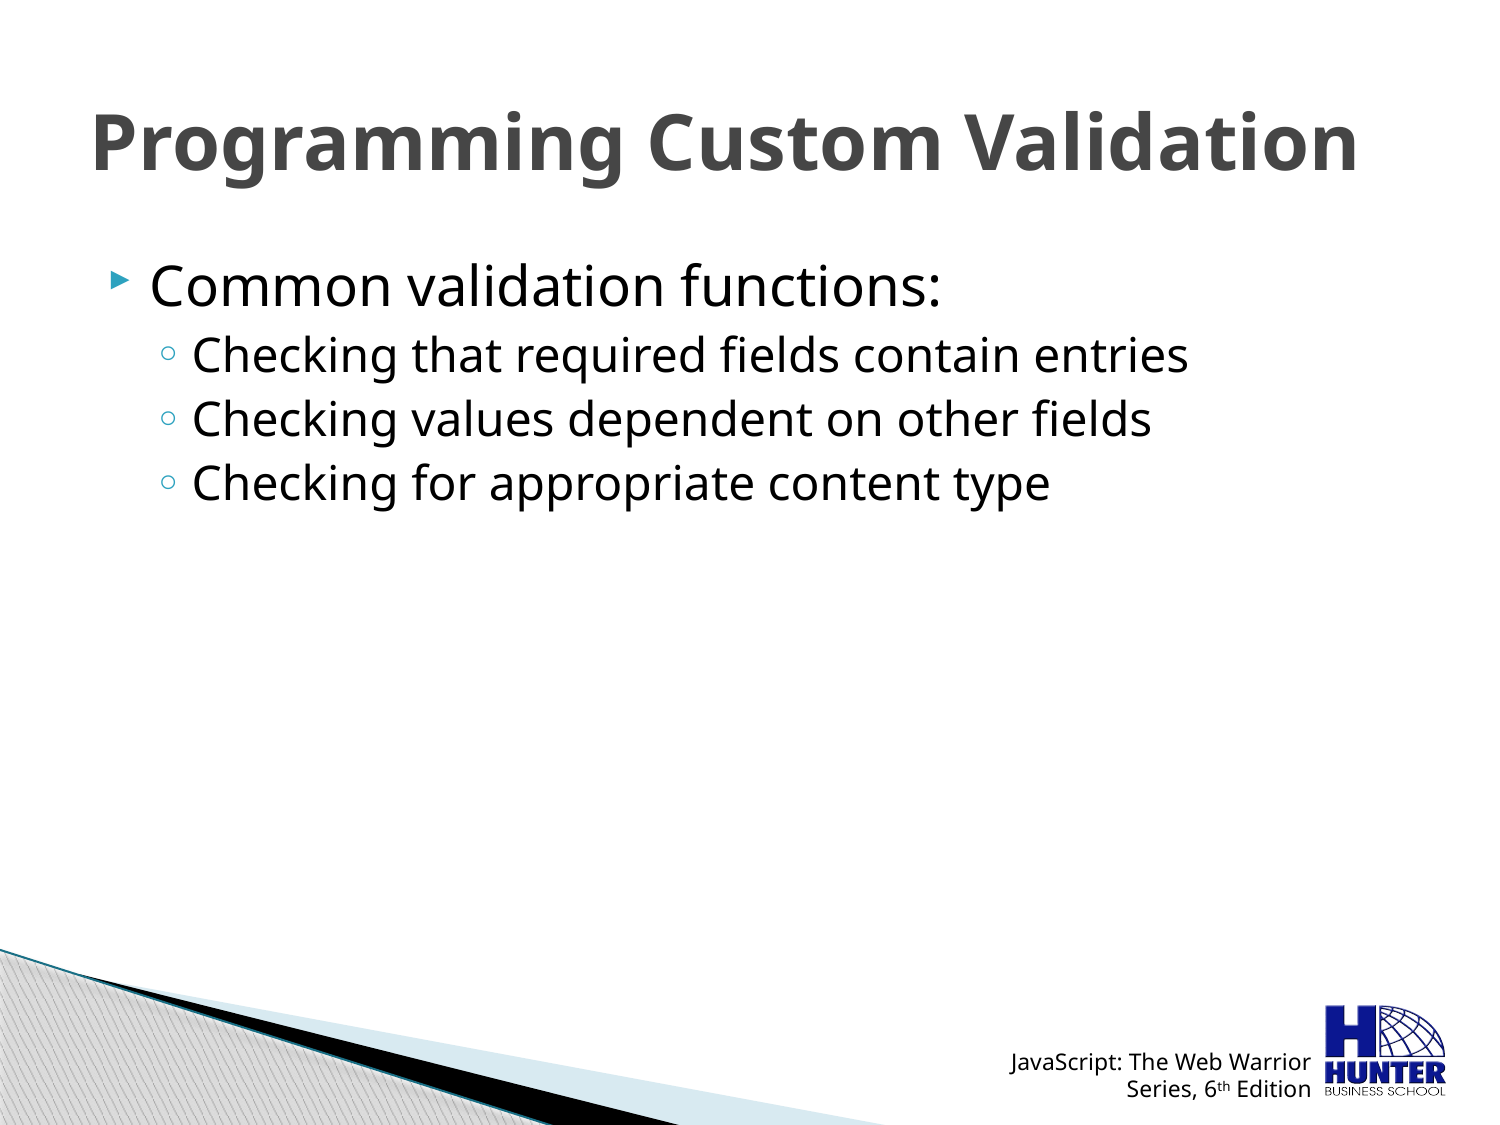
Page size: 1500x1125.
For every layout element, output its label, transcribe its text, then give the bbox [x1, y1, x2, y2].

list Common validation functions: Checking that required fields contain entries Checking values dependent on other fields Checking for appropriate content type [75, 243, 1425, 986]
picture [1325, 1005, 1446, 1097]
title Programming Custom Validation [75, 45, 1425, 233]
